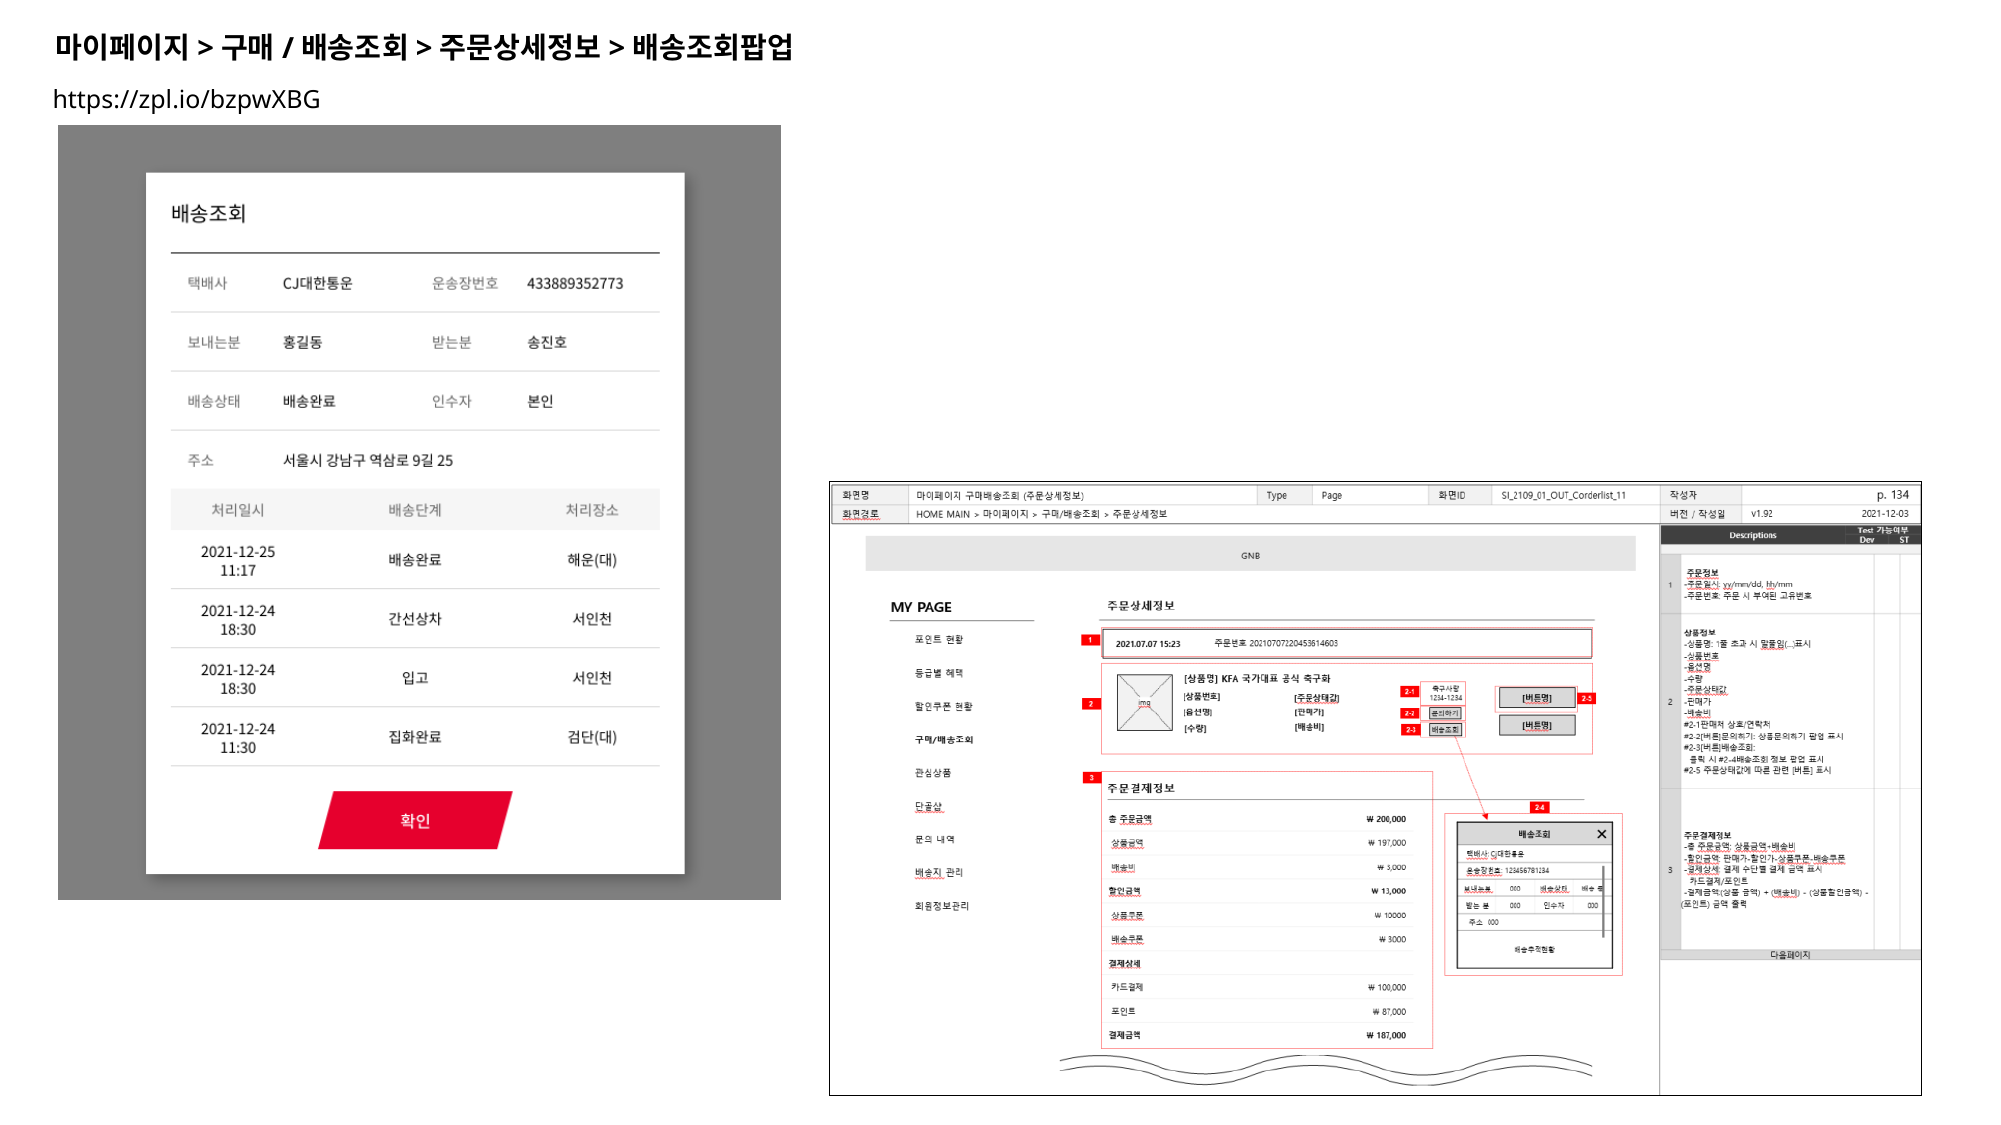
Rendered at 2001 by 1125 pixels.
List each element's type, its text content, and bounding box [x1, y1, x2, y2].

picture [829, 481, 1922, 1096]
text_box 마이페이지>구매/배송조회>주문상세정보>배송조회팝업 [40, 21, 1464, 72]
text_box https://zpl.io/bzpwXBG [37, 76, 337, 121]
picture [58, 125, 781, 900]
